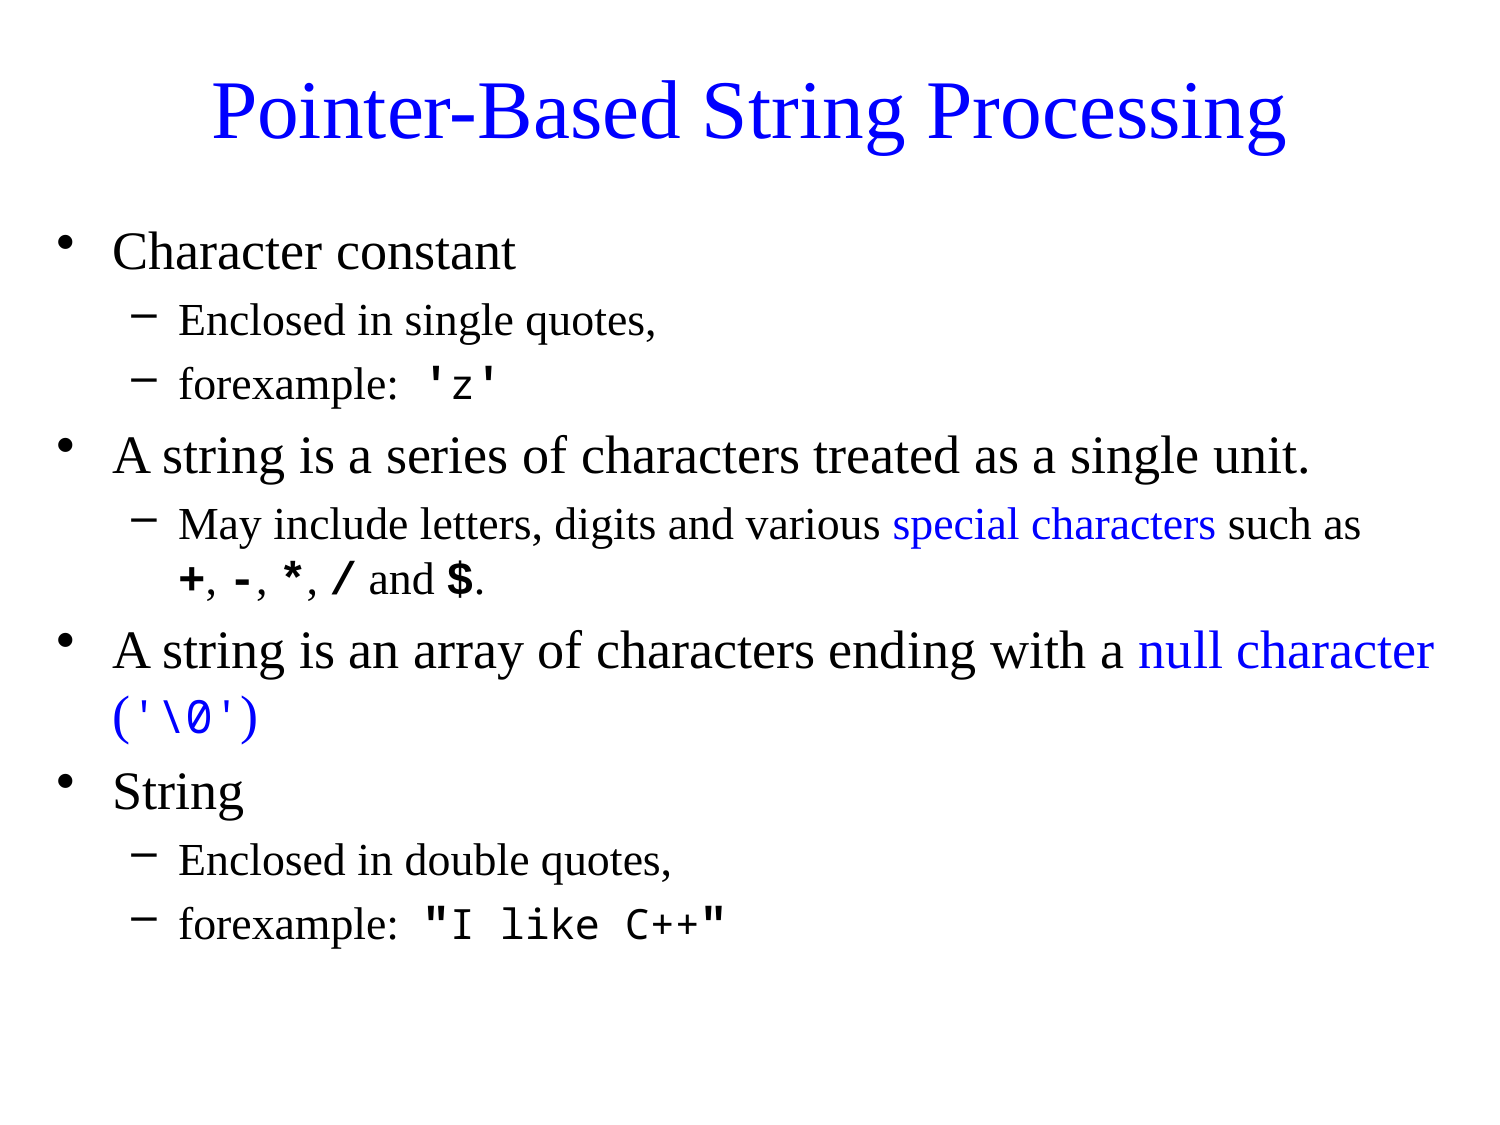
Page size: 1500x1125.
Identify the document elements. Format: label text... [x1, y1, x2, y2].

list Character constant Enclosed in single quotes, forexample: 'z' A string is a series of characters treated as a single unit. May include letters, digits and various special characters such as +, -, *, / and $. A string is an array of characters ending with a null character ('\0') String Enclosed in double quotes, forexample: "I like C++" [40, 207, 1459, 1036]
title Pointer-Based String Processing [70, 30, 1430, 179]
